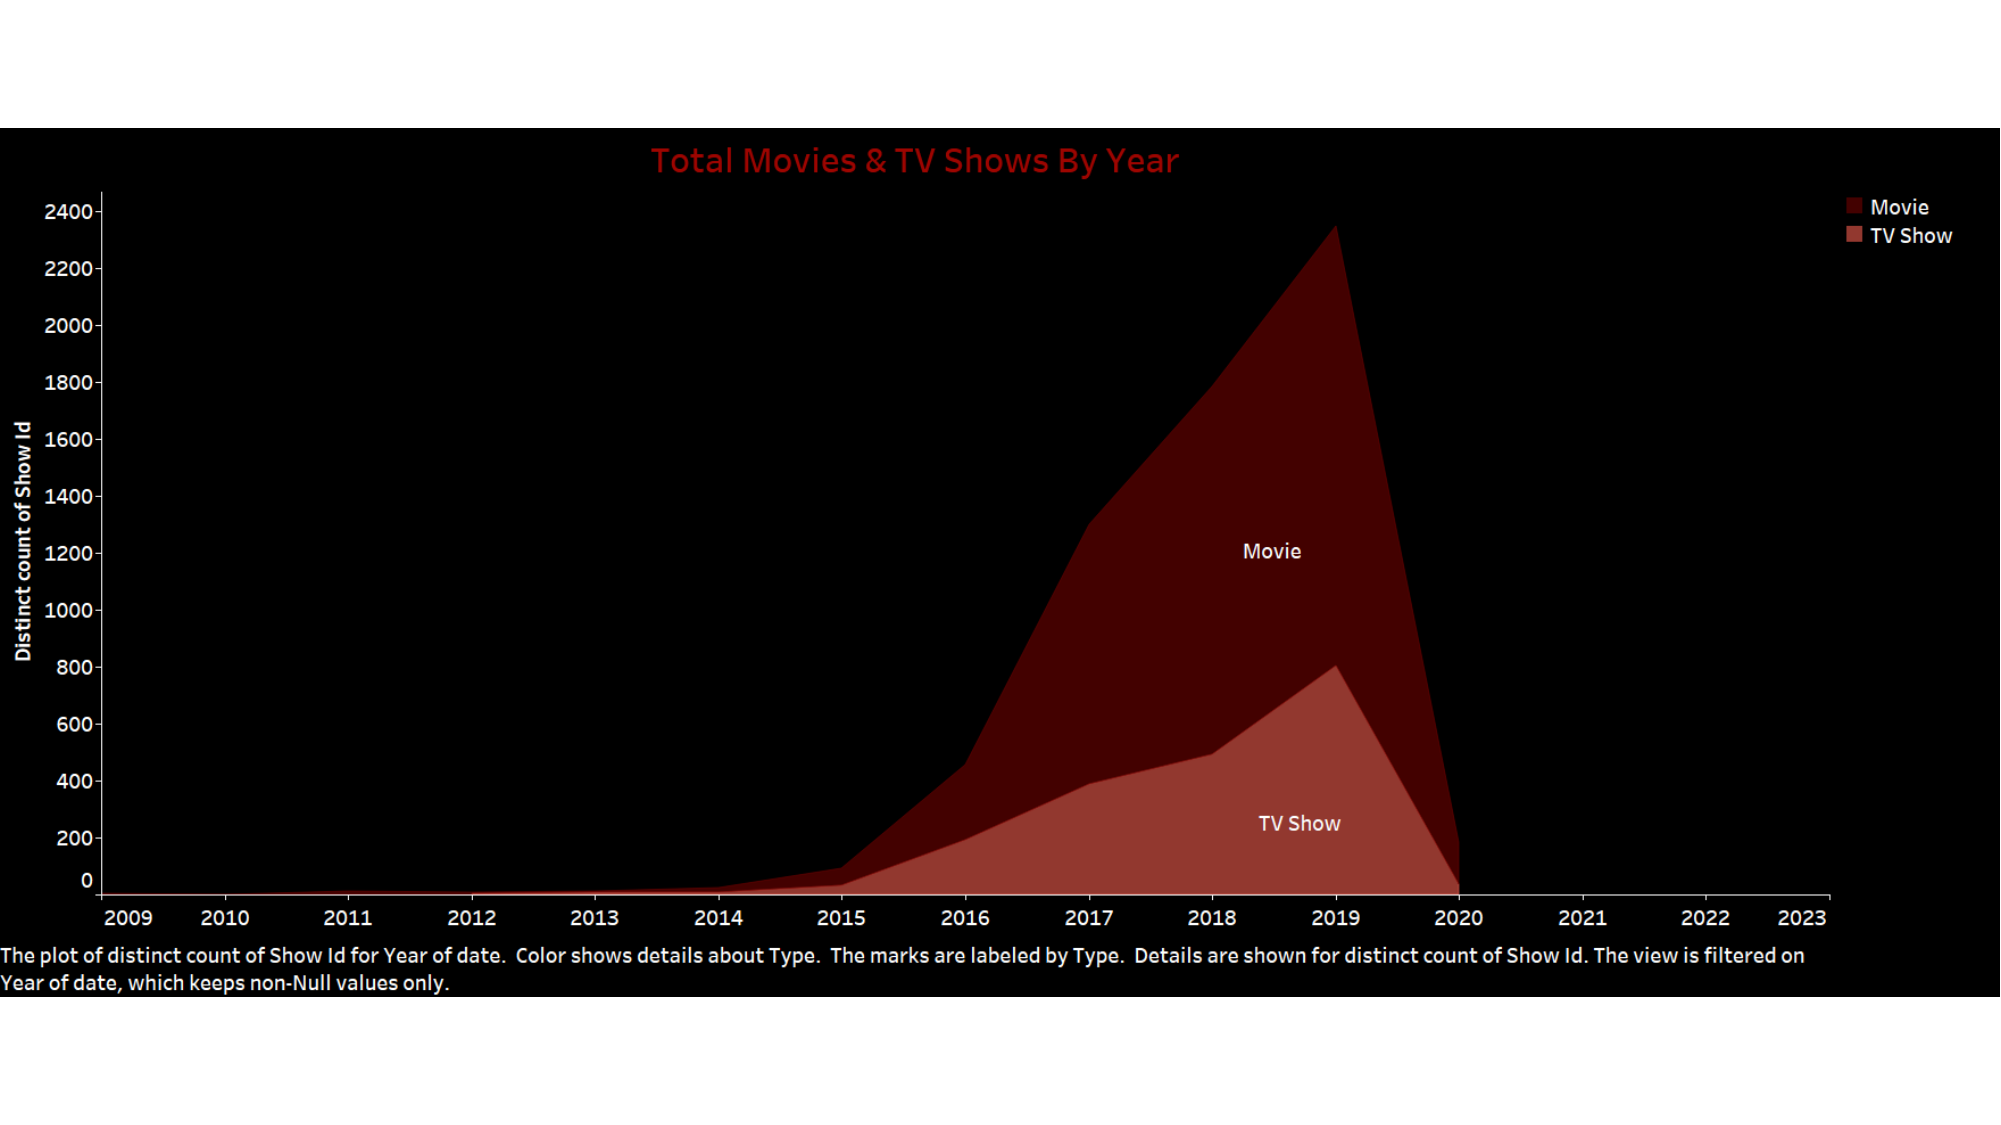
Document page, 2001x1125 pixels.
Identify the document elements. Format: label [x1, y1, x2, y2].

picture [0, 128, 2000, 997]
